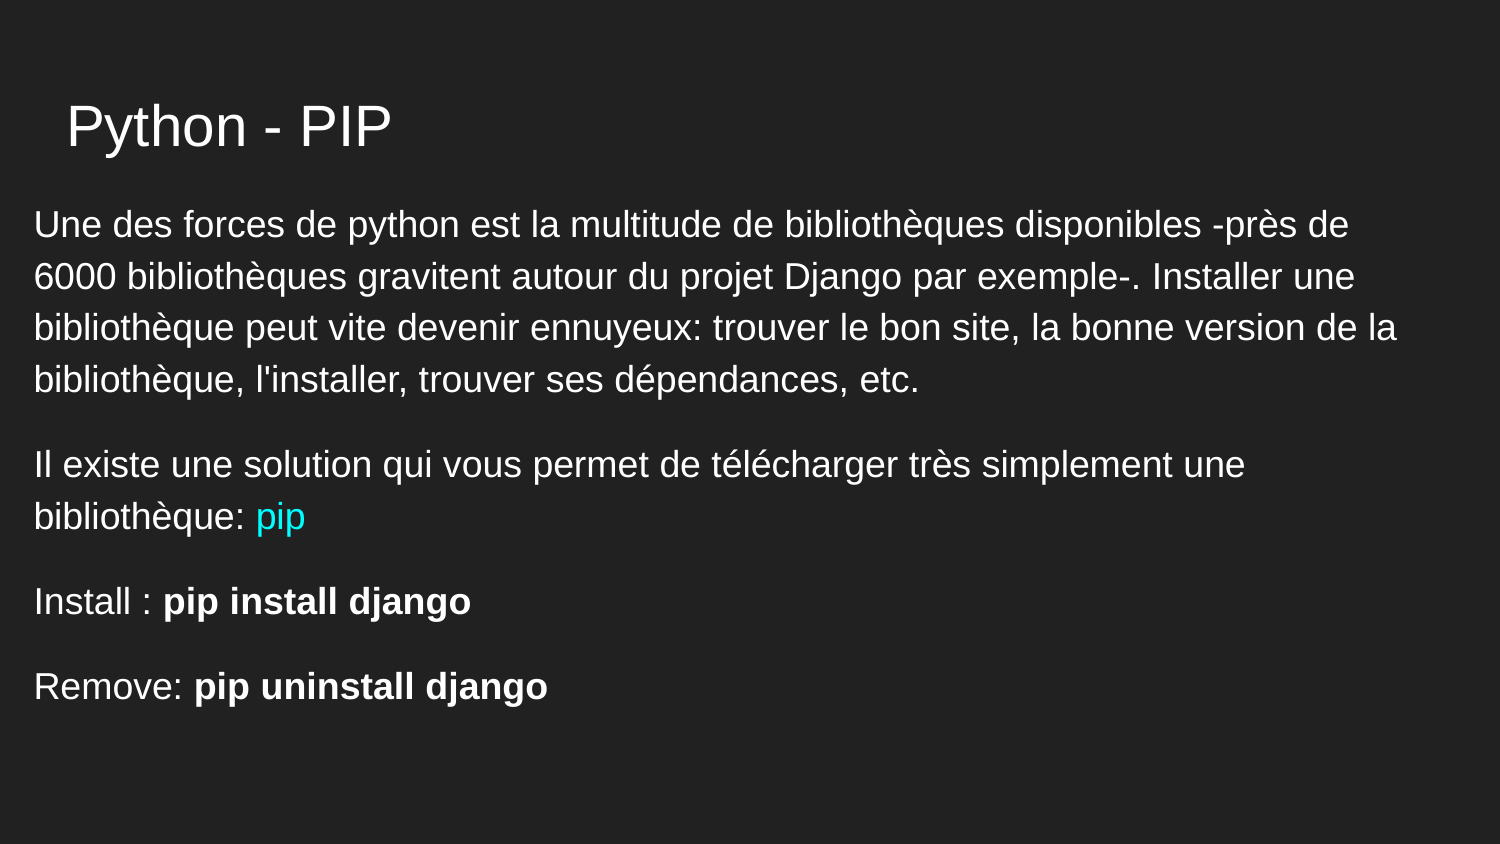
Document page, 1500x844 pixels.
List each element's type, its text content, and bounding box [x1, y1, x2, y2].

list Une des forces de python est la multitude de bibliothèques disponibles -près de 6000 bibliothèques gravitent autour du projet Django par exemple-. Installer une bibliothèque peut vite devenir ennuyeux: trouver le bon site, la bonne version de la bibliothèque, l'installer, trouver ses dépendances, etc. Il existe une solution qui vous permet de télécharger très simplement une bibliothèque: pip Install : pip install django Remove: pip uninstall django [18, 178, 1417, 807]
title Python - PIP [51, 72, 1449, 167]
